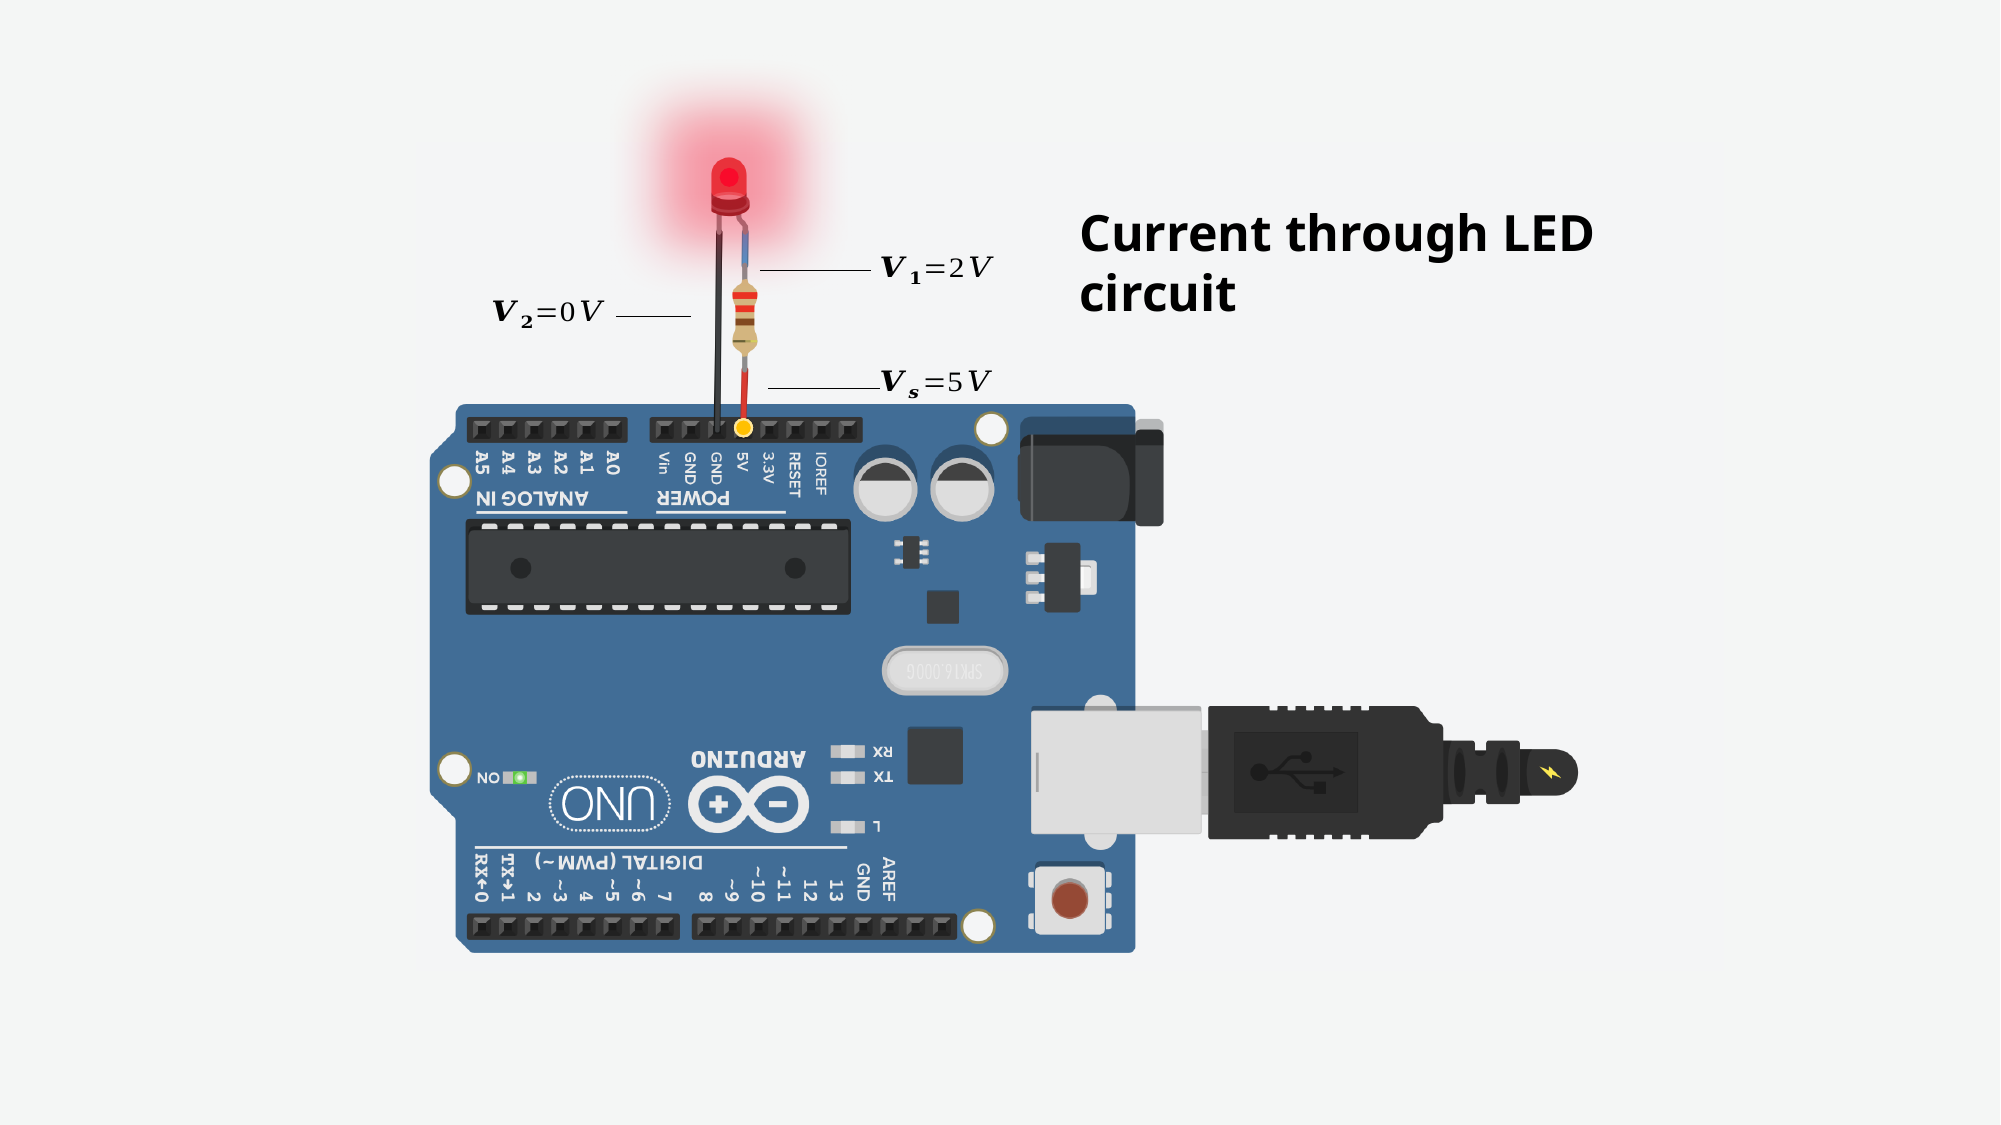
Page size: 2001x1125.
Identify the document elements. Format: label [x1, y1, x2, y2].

text_box [1064, 193, 1967, 377]
picture [416, 142, 1724, 971]
